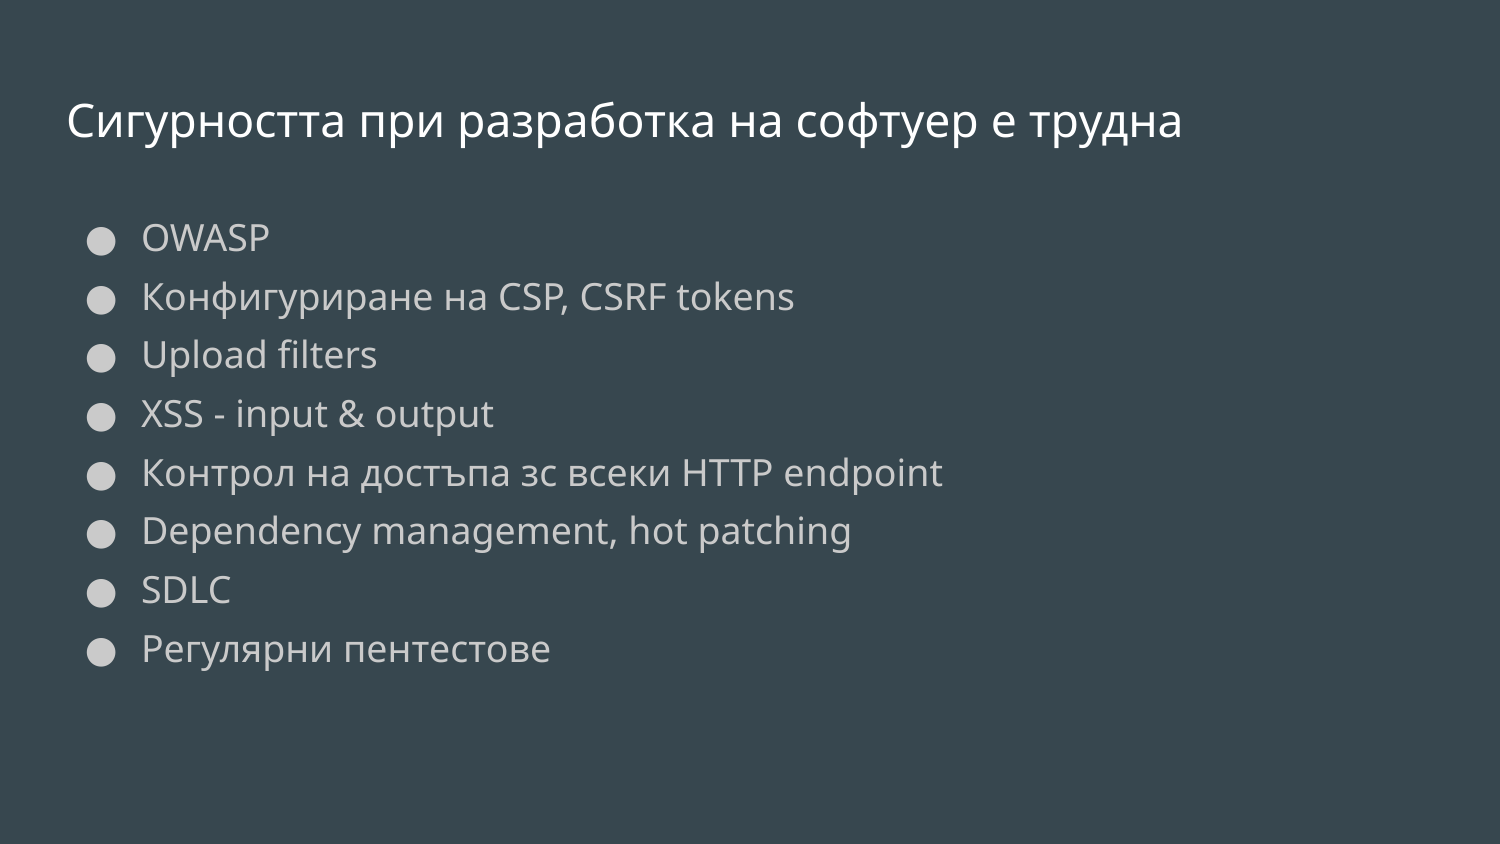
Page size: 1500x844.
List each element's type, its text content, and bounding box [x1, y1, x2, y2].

list OWASP Конфигуриране на CSP, CSRF tokens Upload filters XSS - input & output Контрол на достъпа зс всеки HTTP endpoint Dependency management, hot patching SDLC Регулярни пентестове [51, 189, 1449, 750]
title Сигурността при разработка на софтуер е трудна [51, 72, 1449, 167]
